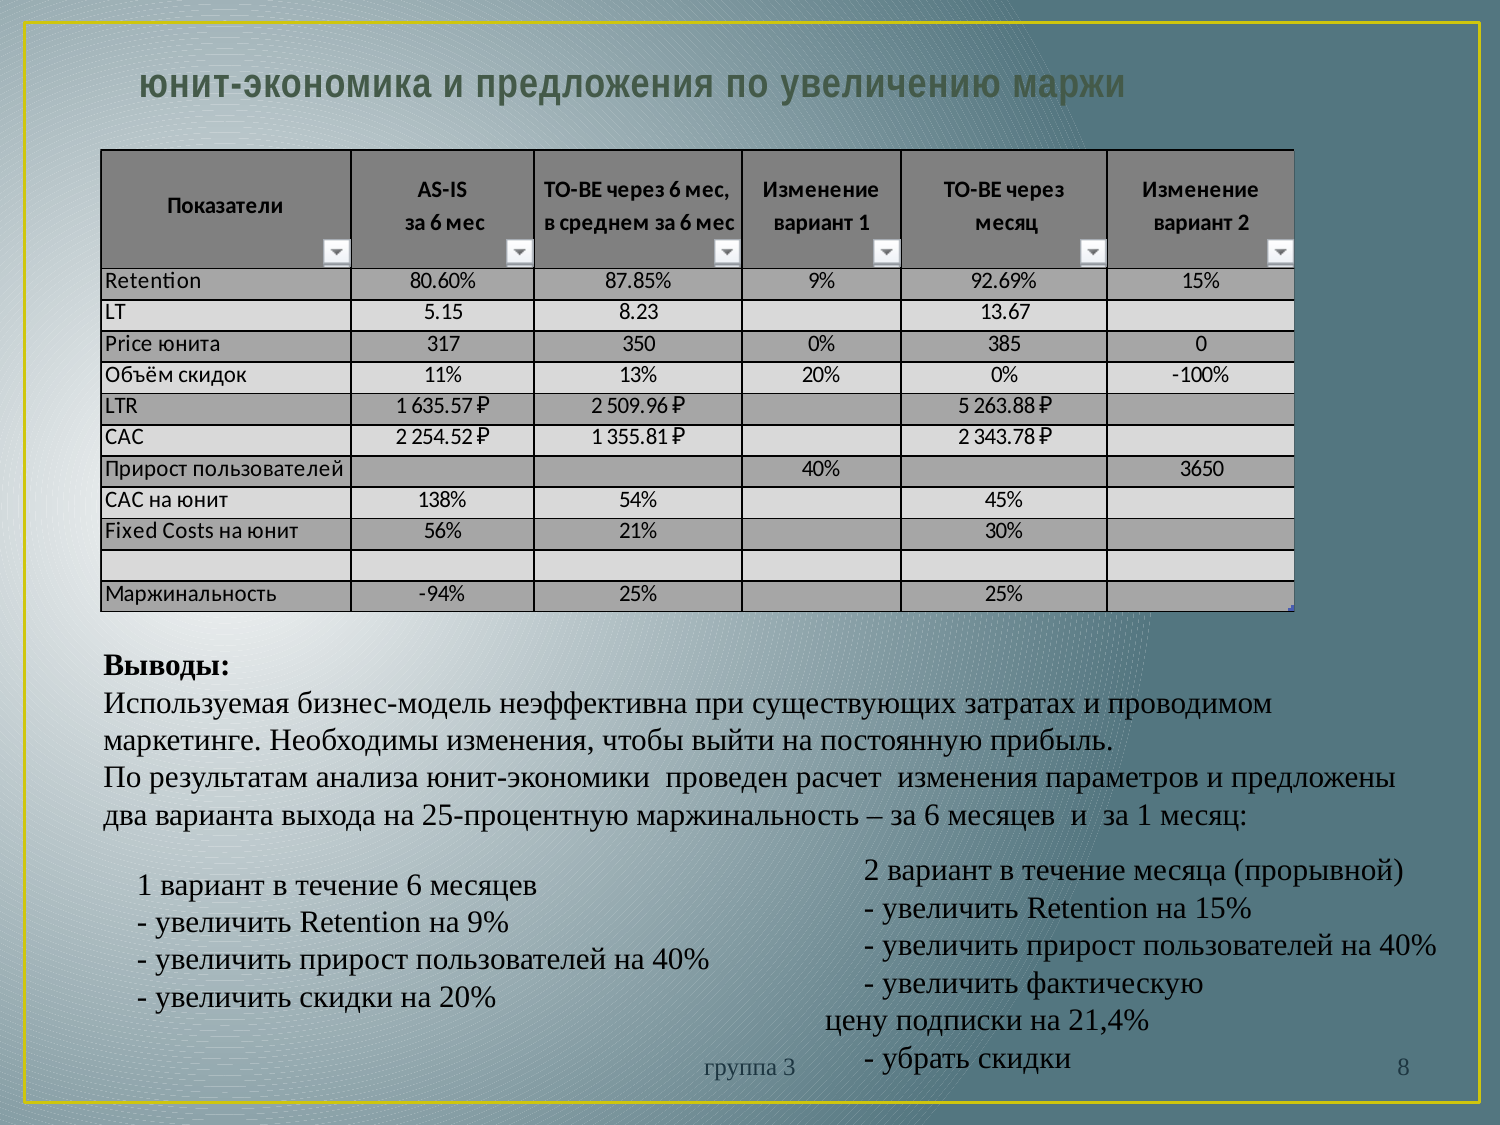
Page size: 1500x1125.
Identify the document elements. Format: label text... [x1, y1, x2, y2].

title юнит-экономика и предложения по увеличению маржи [123, 42, 1237, 114]
text_box 2 вариант в течение месяца (прорывной) - увеличить Retention на 15% - увеличить прирост пользователей на 40% - увеличить фактическую цену подписки на 21,4% - убрать скидки [795, 842, 1453, 1082]
slide_number 8 [1074, 1035, 1425, 1096]
text_box 1 вариант в течение 6 месяцев - увеличить Retention на 9% - увеличить прирост пользователей на 40% - увеличить скидки на 20% [67, 856, 726, 1022]
footer группа 3 [464, 1035, 1036, 1096]
text_box Выводы: Используемая бизнес-модель неэффективна при существующих затратах и проводимом маркетинге. Необходимы изменения, чтобы выйти на постоянную прибыль. По результатам анализа юнит-экономики проведен расчет изменения параметров и предложены два варианта выхода на 25-процентную маржинальность – за 6 месяцев и за 1 месяц: [88, 636, 1424, 839]
picture [100, 148, 1297, 615]
